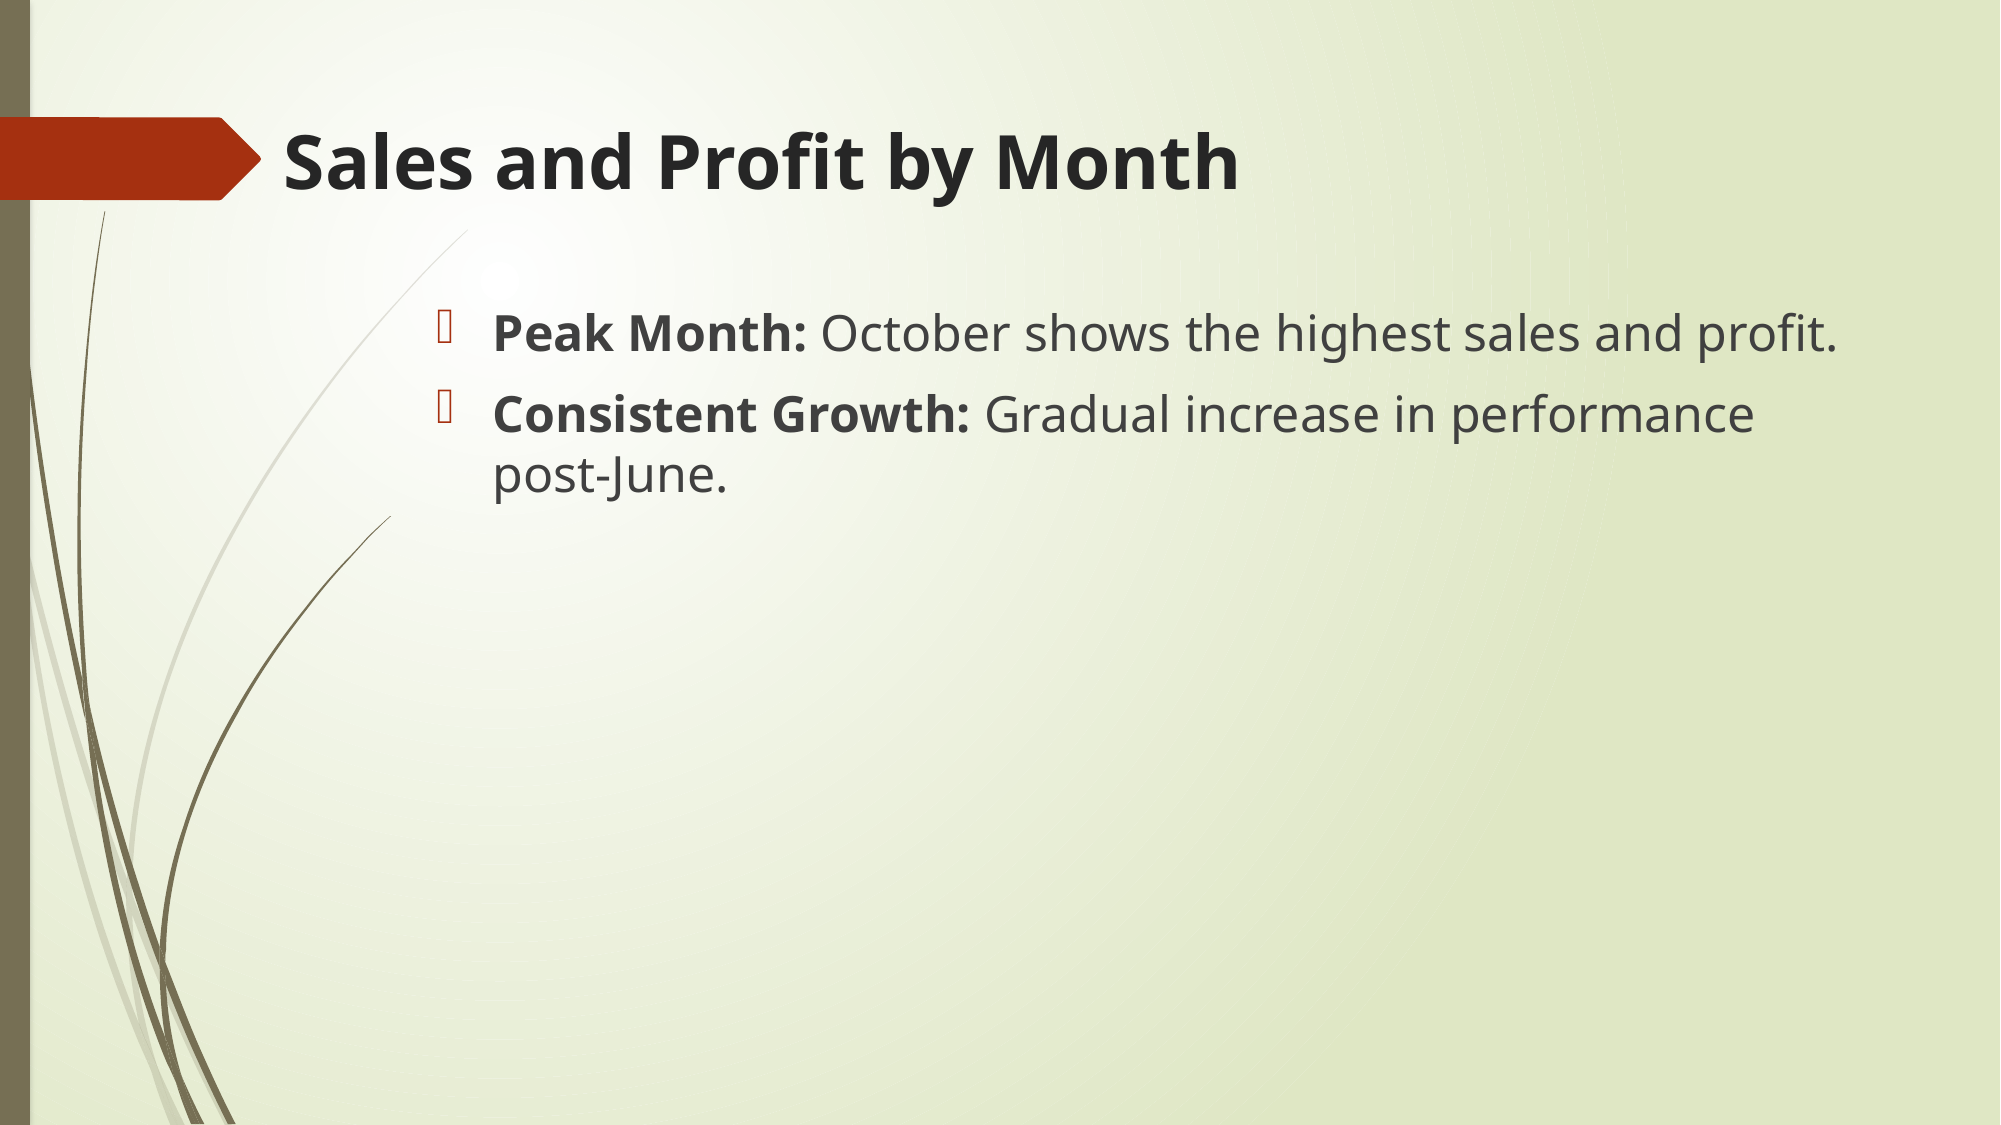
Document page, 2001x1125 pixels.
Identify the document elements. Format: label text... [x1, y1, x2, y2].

title Sales and Profit by Month [269, 107, 1731, 248]
list Peak Month: October shows the highest sales and profit. Consistent Growth: Gradual increase in performance post-June. [421, 293, 1884, 914]
